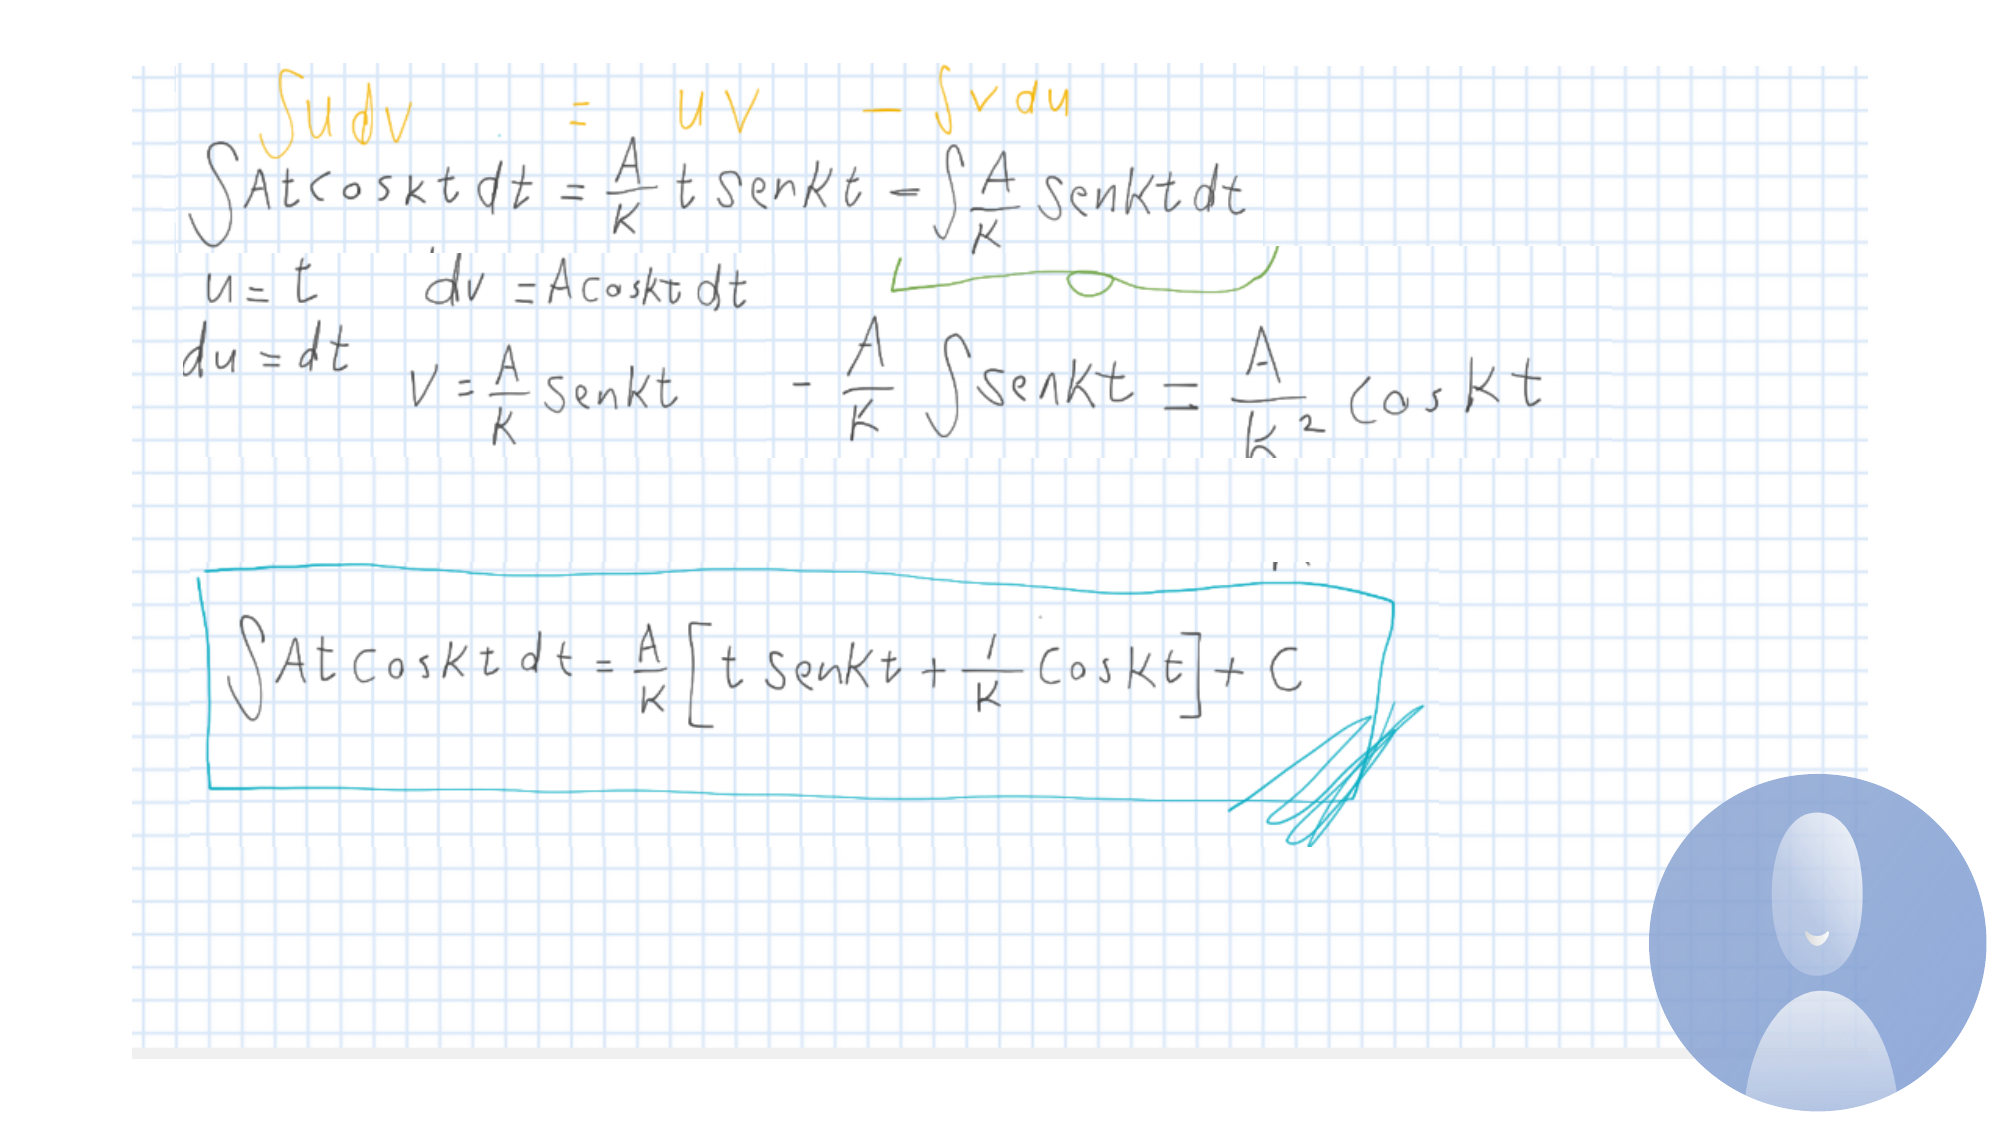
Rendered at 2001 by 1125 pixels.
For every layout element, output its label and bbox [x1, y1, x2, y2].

picture [132, 63, 1987, 1112]
